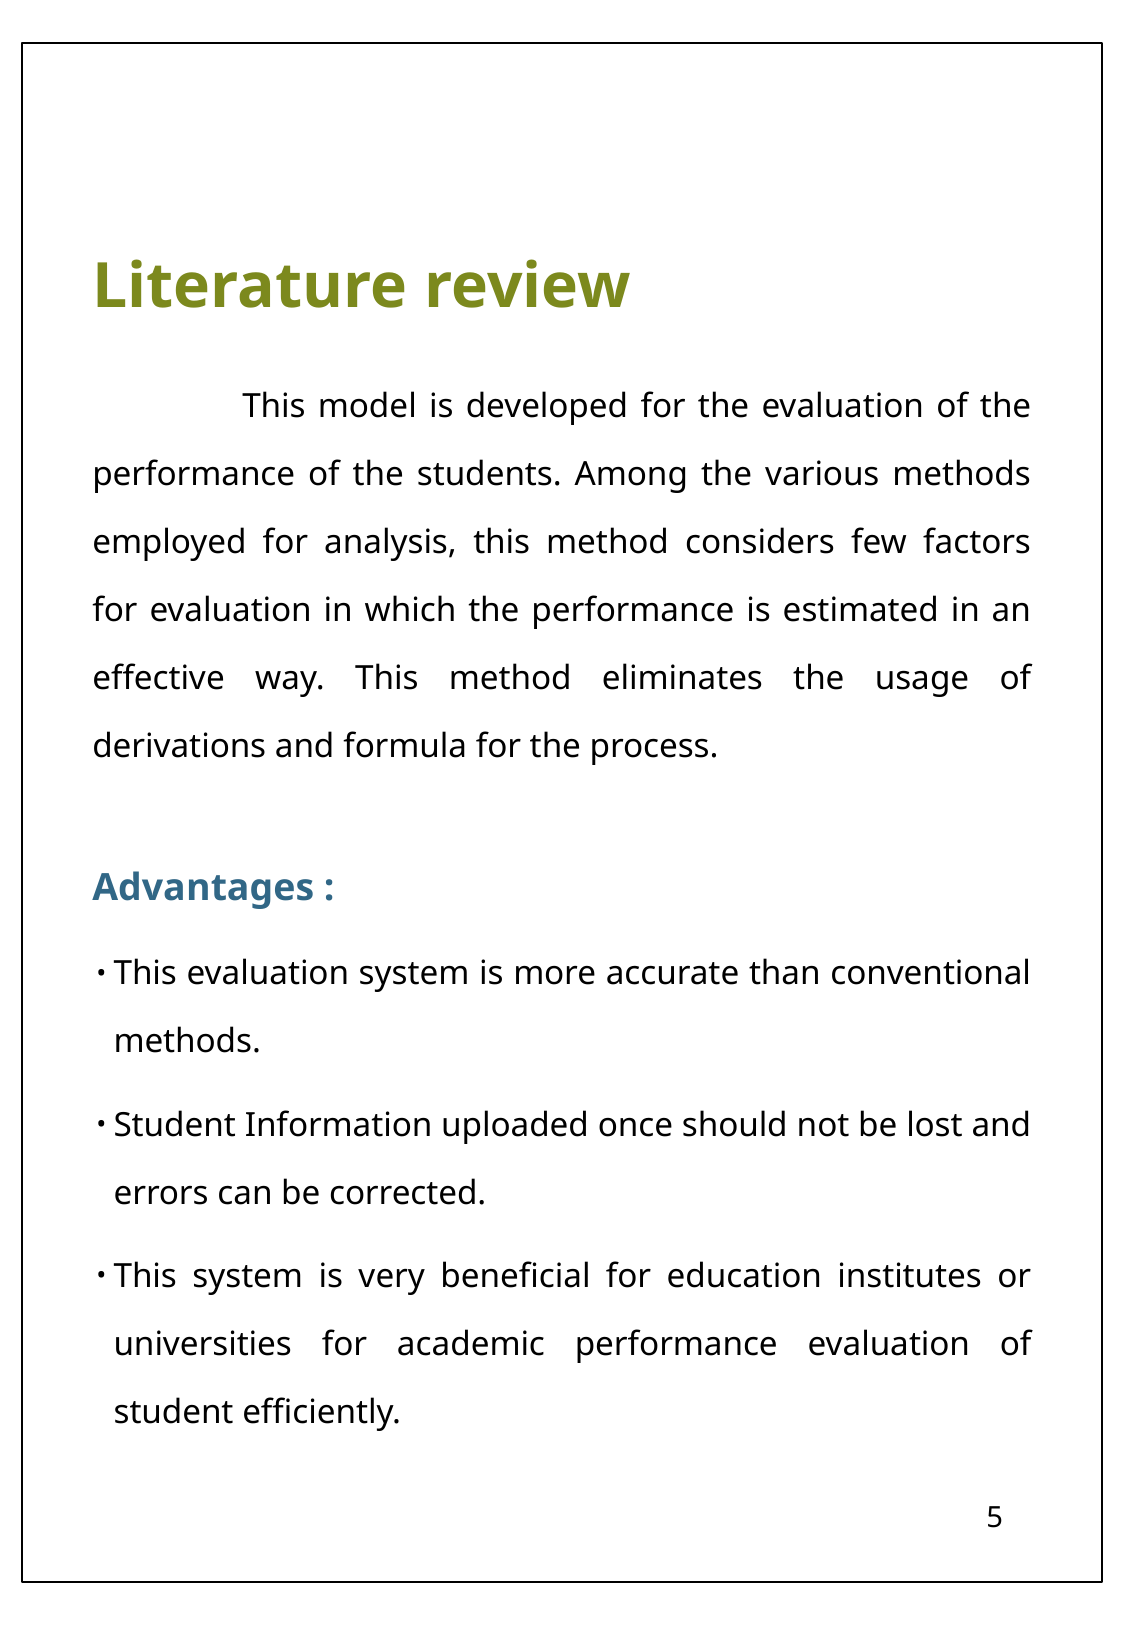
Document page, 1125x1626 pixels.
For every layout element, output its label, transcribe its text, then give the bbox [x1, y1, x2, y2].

title Literature review [77, 130, 1048, 349]
slide_number 5 [860, 1474, 1019, 1562]
list This model is developed for the evaluation of the performance of the students. Among the various methods employed for analysis, this method considers few factors for evaluation in which the performance is estimated in an effective way. This method eliminates the usage of derivations and formula for the process. Advantages : This evaluation system is more accurate than conventional methods. Student Information uploaded once should not be lost and errors can be corrected. This system is very beneficial for education institutes or universities for academic performance evaluation of student efficiently. [77, 349, 1048, 1377]
